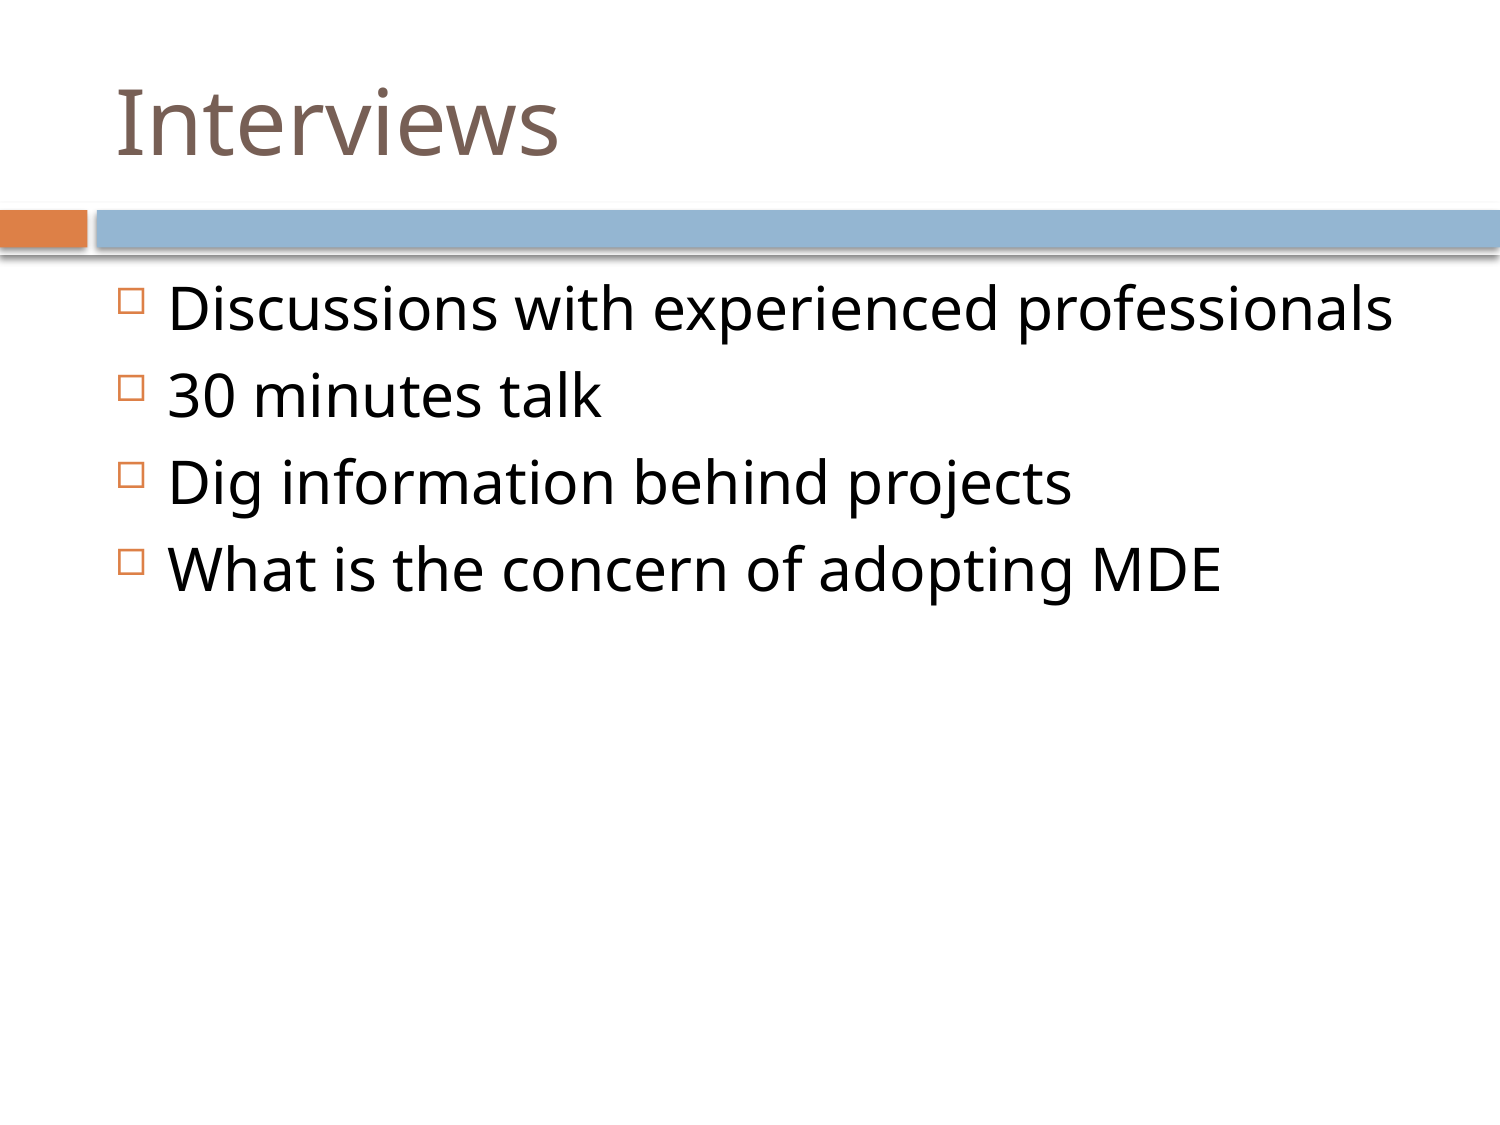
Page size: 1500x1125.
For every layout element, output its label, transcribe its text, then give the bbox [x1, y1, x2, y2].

list Discussions with experienced professionals 30 minutes talk Dig information behind projects What is the concern of adopting MDE [100, 262, 1438, 1000]
title Interviews [100, 37, 1438, 200]
